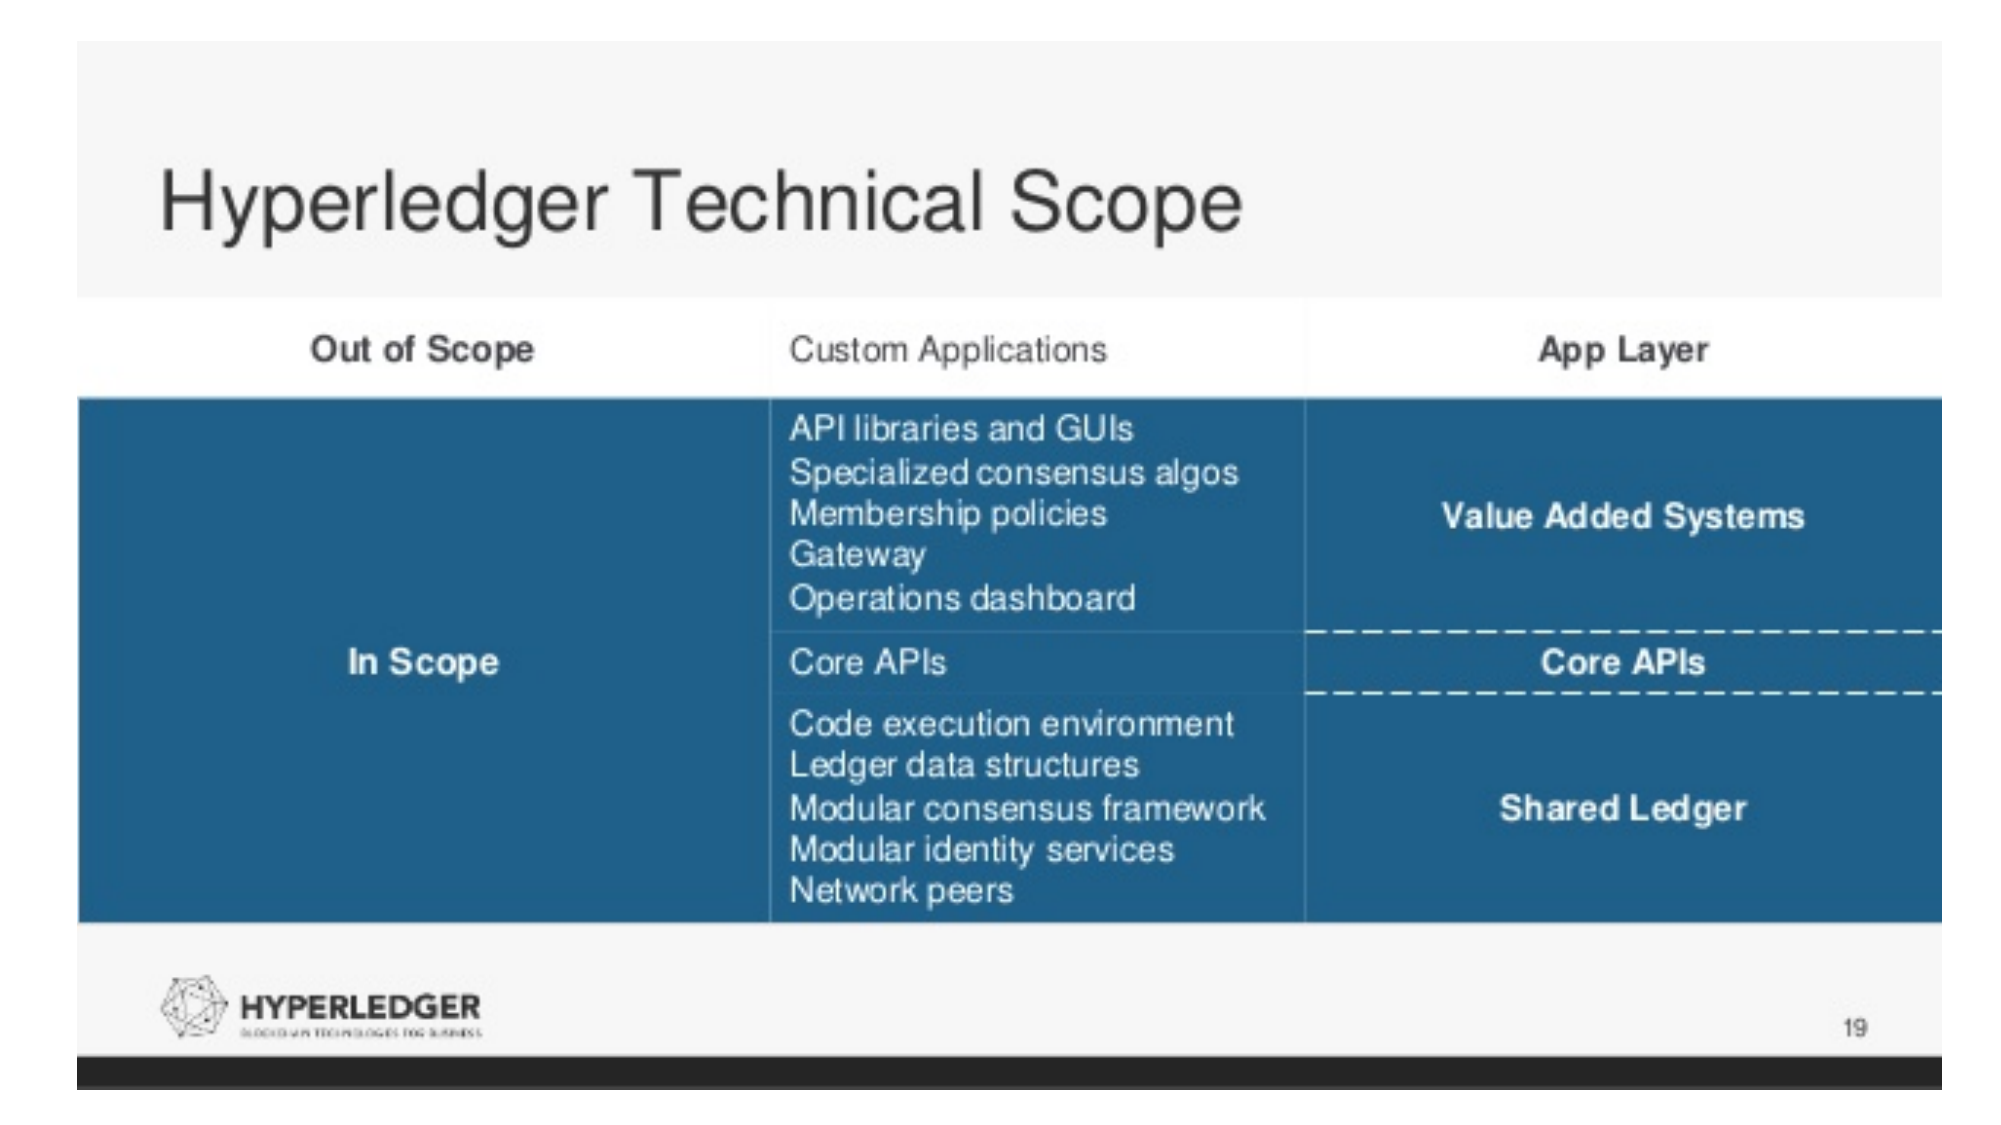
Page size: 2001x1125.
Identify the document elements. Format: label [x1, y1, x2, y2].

list [77, 41, 1942, 1090]
